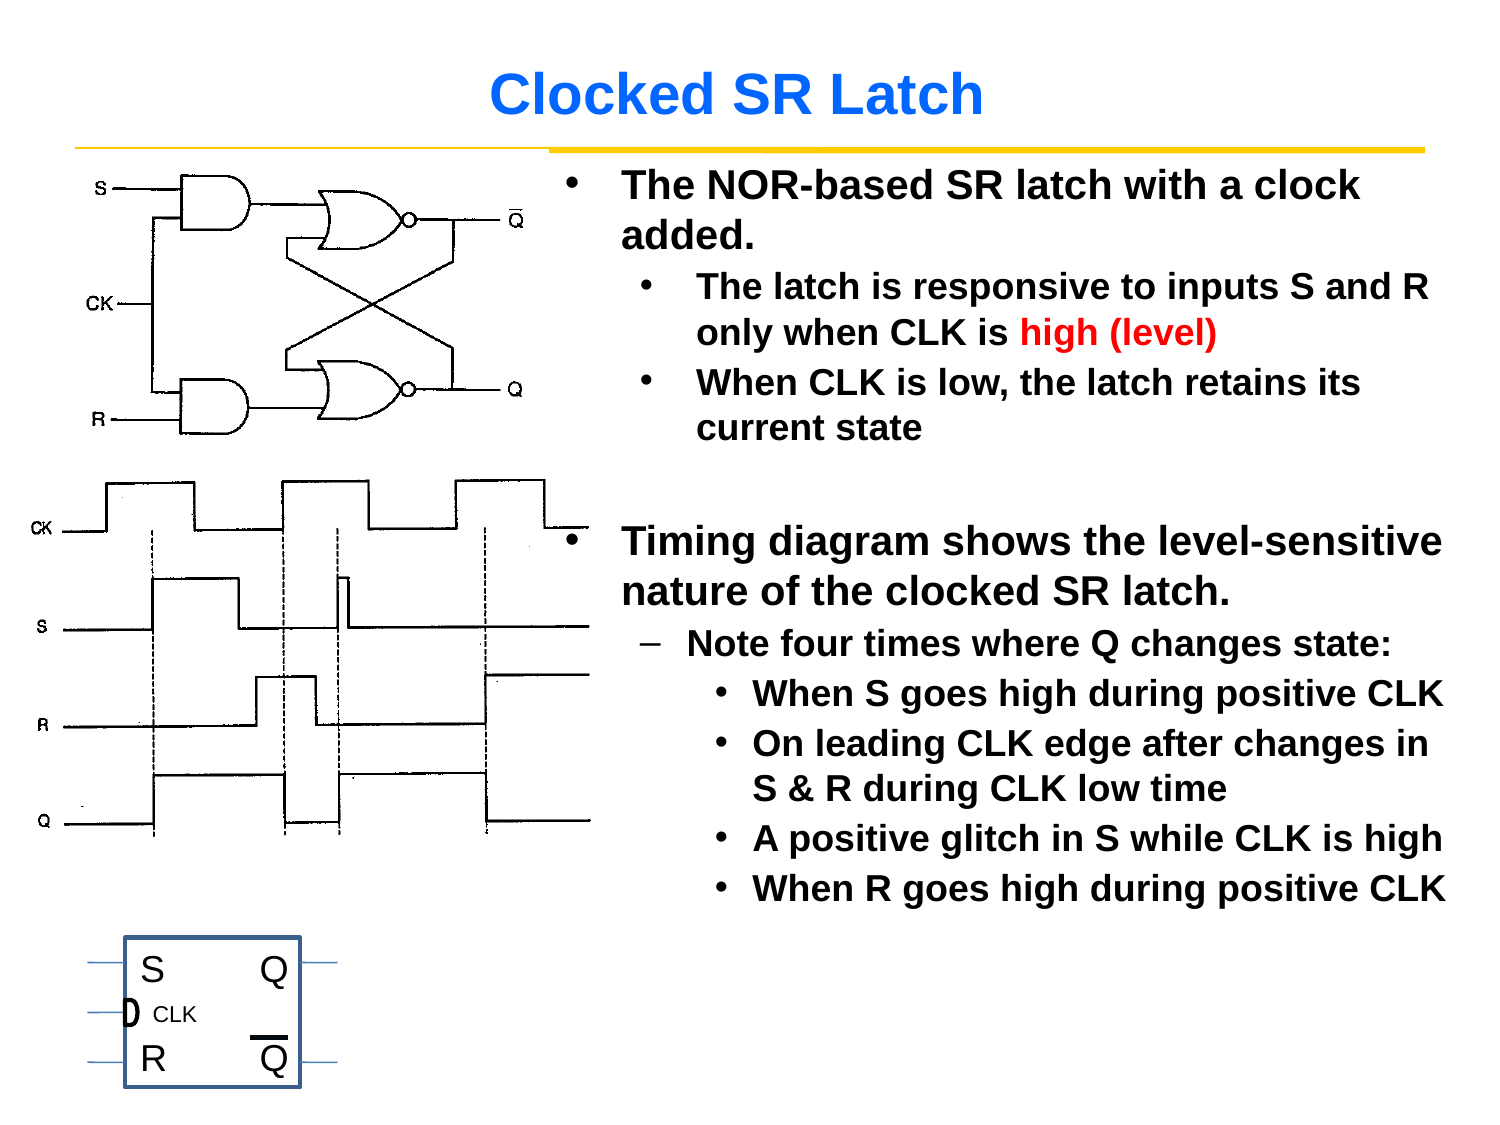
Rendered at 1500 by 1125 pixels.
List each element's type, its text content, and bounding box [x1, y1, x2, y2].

text_box R [125, 1026, 183, 1087]
text_box CLK [138, 992, 213, 1035]
text_box S [125, 937, 181, 998]
text_box [123, 935, 302, 1089]
picture [0, 149, 626, 862]
text_box Q [244, 937, 304, 998]
text_box [122, 997, 138, 1028]
text_box The NOR-based SR latch with a clock added. The latch is responsive to inputs S and R only when CLK is high (level) When CLK is low, the latch retains its current state Timing diagram shows the level-sensitive nature of the clocked SR latch. Note four times where Q changes state: When S goes high during positive CLK On leading CLK edge after changes in S & R during CLK low time A positive glitch in S while CLK is high When R goes high during positive CLK [549, 149, 1475, 1100]
title Clocked SR Latch [24, 45, 1450, 138]
text_box Q [244, 1026, 304, 1087]
